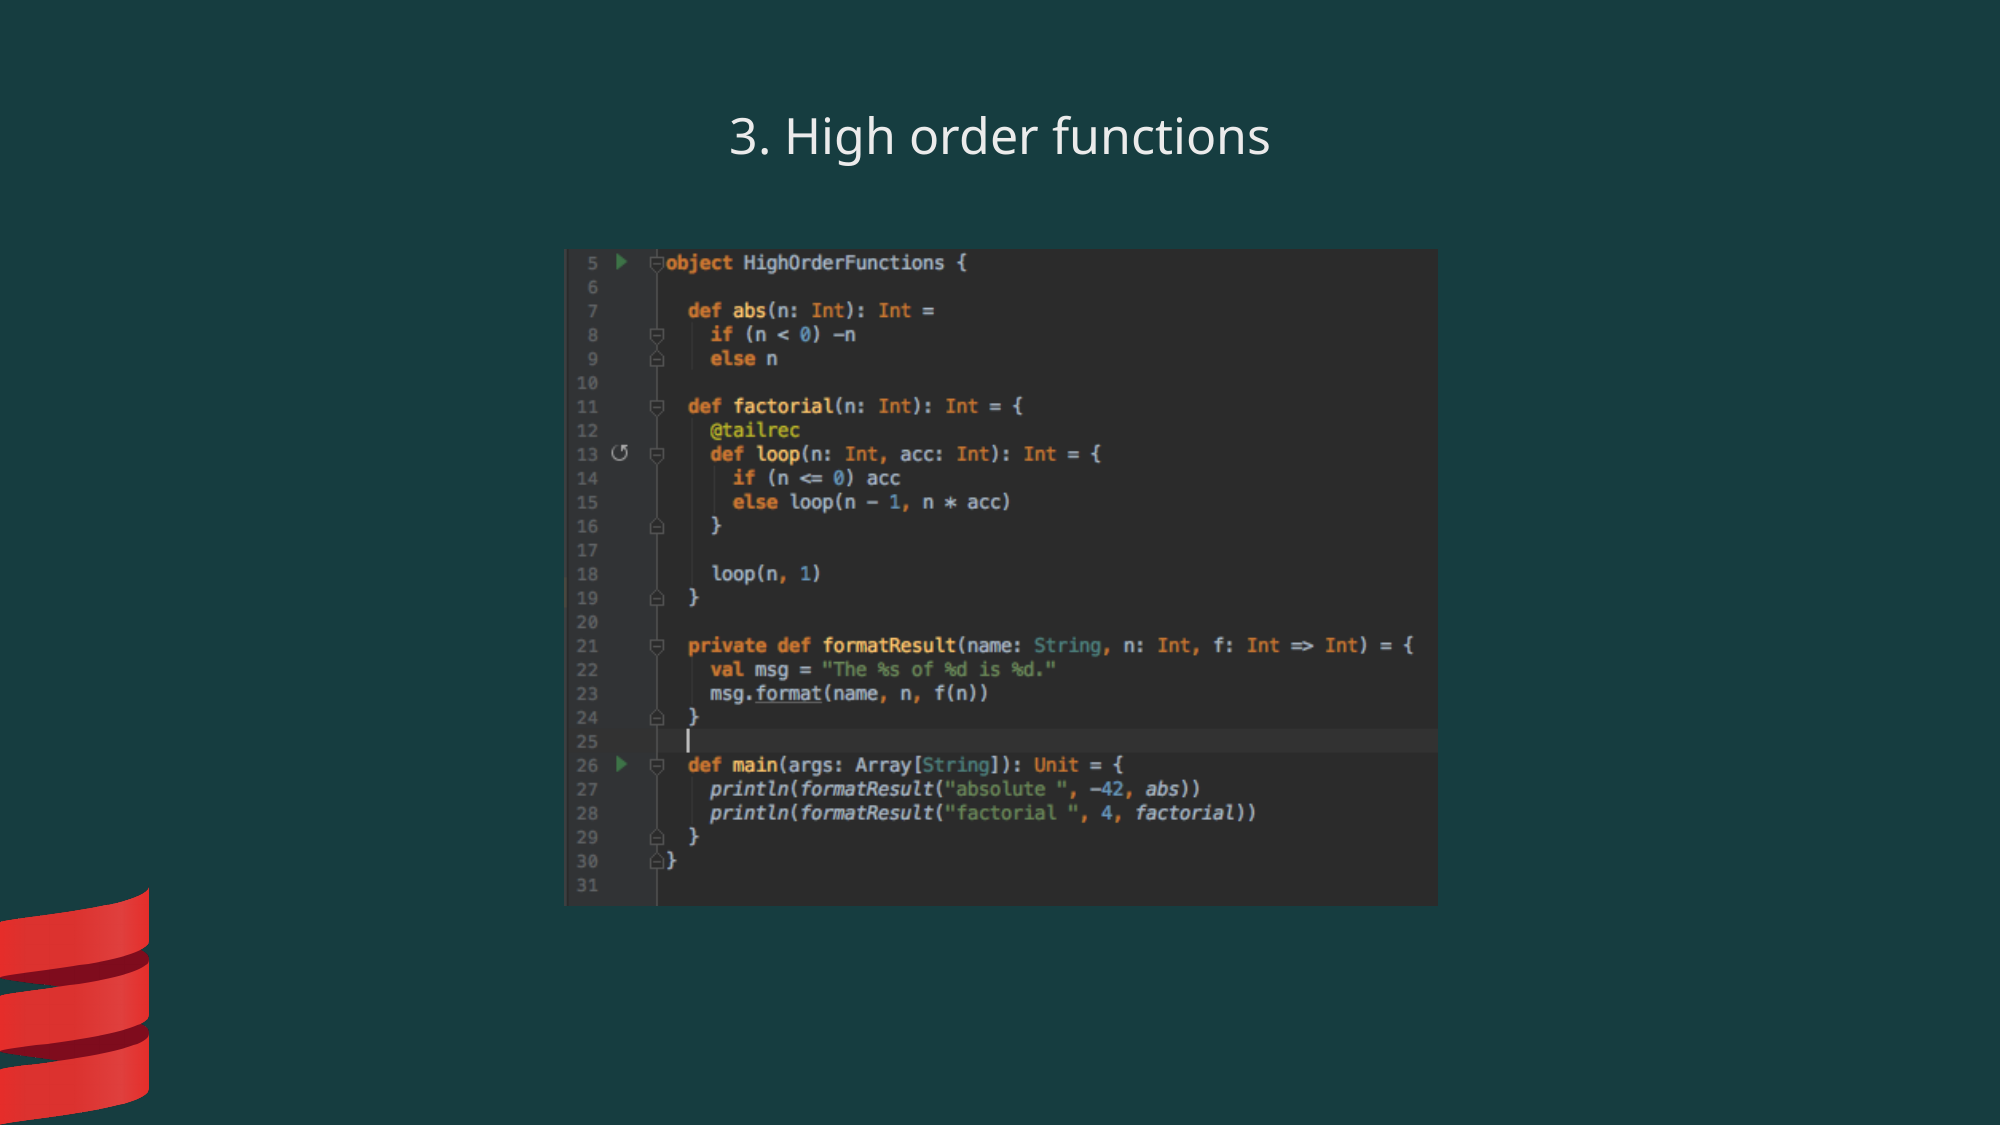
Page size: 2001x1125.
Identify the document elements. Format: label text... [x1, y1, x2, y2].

picture [0, 884, 149, 1125]
picture [563, 249, 1438, 907]
title 3. High order functions [627, 90, 1375, 173]
